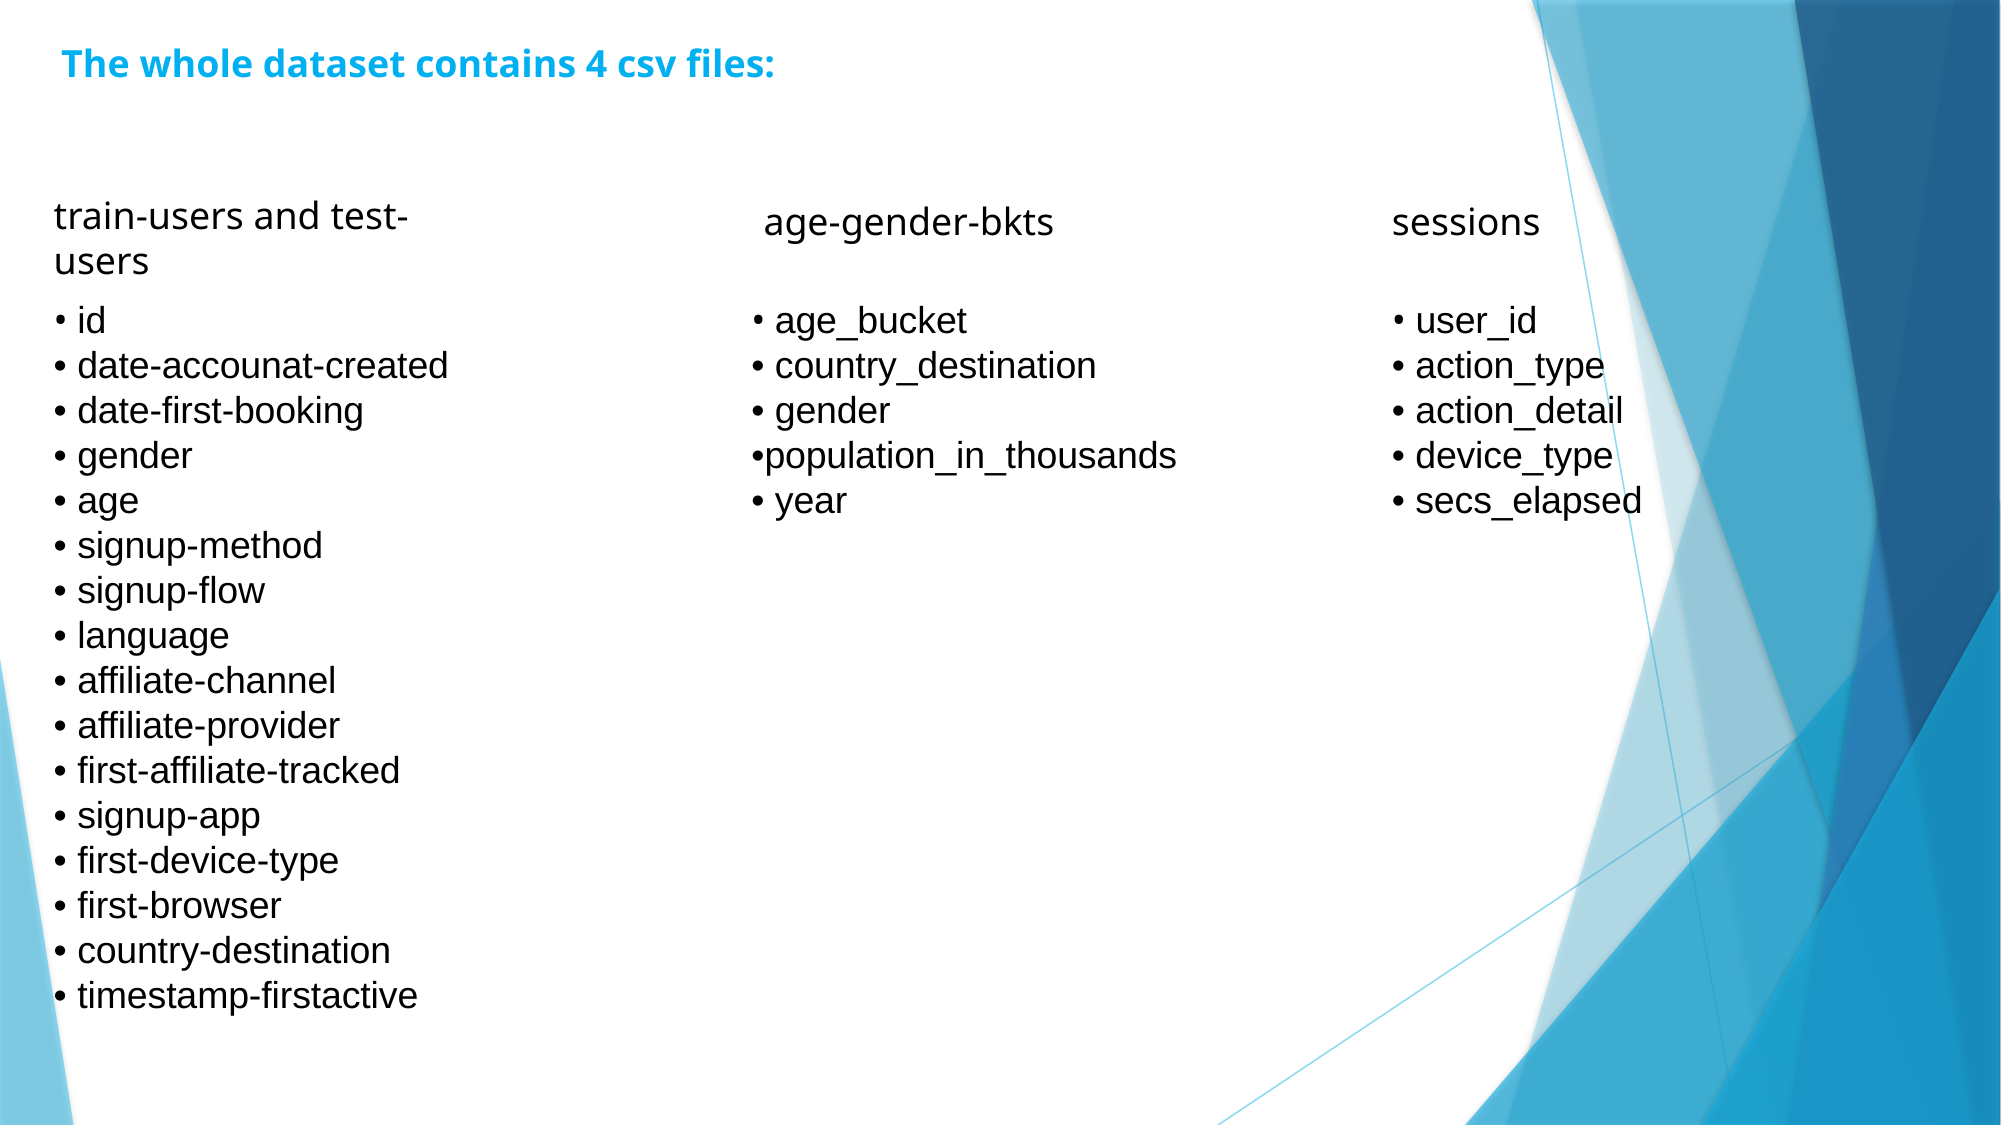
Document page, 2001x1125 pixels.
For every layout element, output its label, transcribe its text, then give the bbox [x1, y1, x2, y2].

text_box age-gender-bkts [748, 190, 1162, 251]
text_box train-users and test-users [38, 184, 506, 289]
text_box • id • date-accounat-created • date-first-booking • gender • age • signup-method • signup-flow • language • affiliate-channel • affiliate-provider • first-affiliate-tracked • signup-app • first-device-type • first-browser • country-destination • timestamp-firstactive [38, 289, 517, 1024]
text_box • user_id • action_type • action_detail • device_type • secs_elapsed [1377, 289, 1855, 529]
text_box • age_bucket • country_destination • gender •population_in_thousands • year [736, 289, 1215, 529]
text_box The whole dataset contains 4 csv files: [46, 33, 1971, 93]
text_box sessions [1377, 190, 1844, 251]
